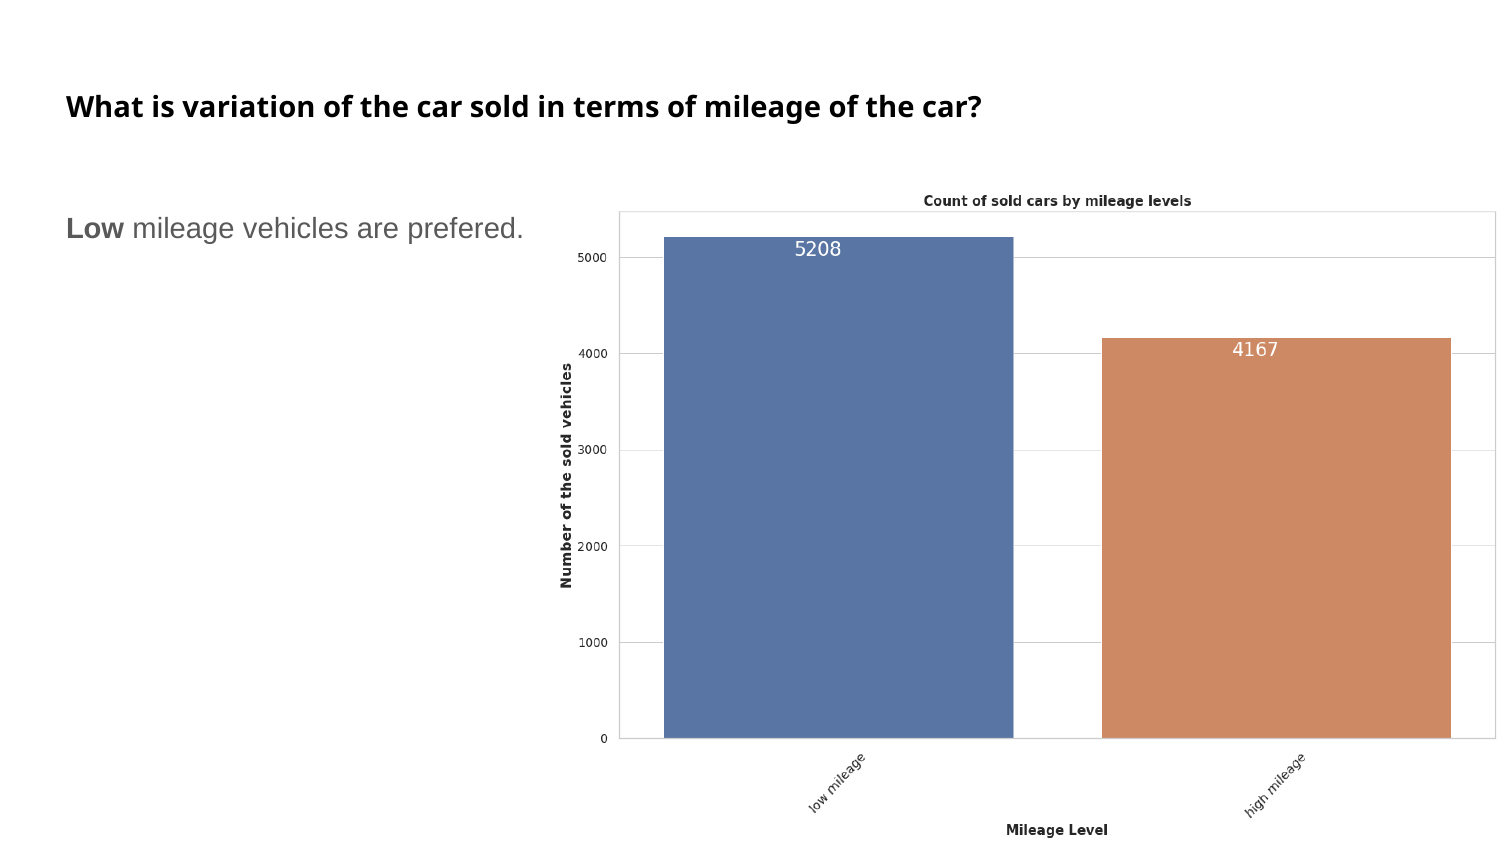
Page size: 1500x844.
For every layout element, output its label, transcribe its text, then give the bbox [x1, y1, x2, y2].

title What is variation of the car sold in terms of mileage of the car? [51, 72, 1449, 167]
picture [555, 188, 1500, 844]
list Low mileage vehicles are prefered. [51, 189, 552, 750]
